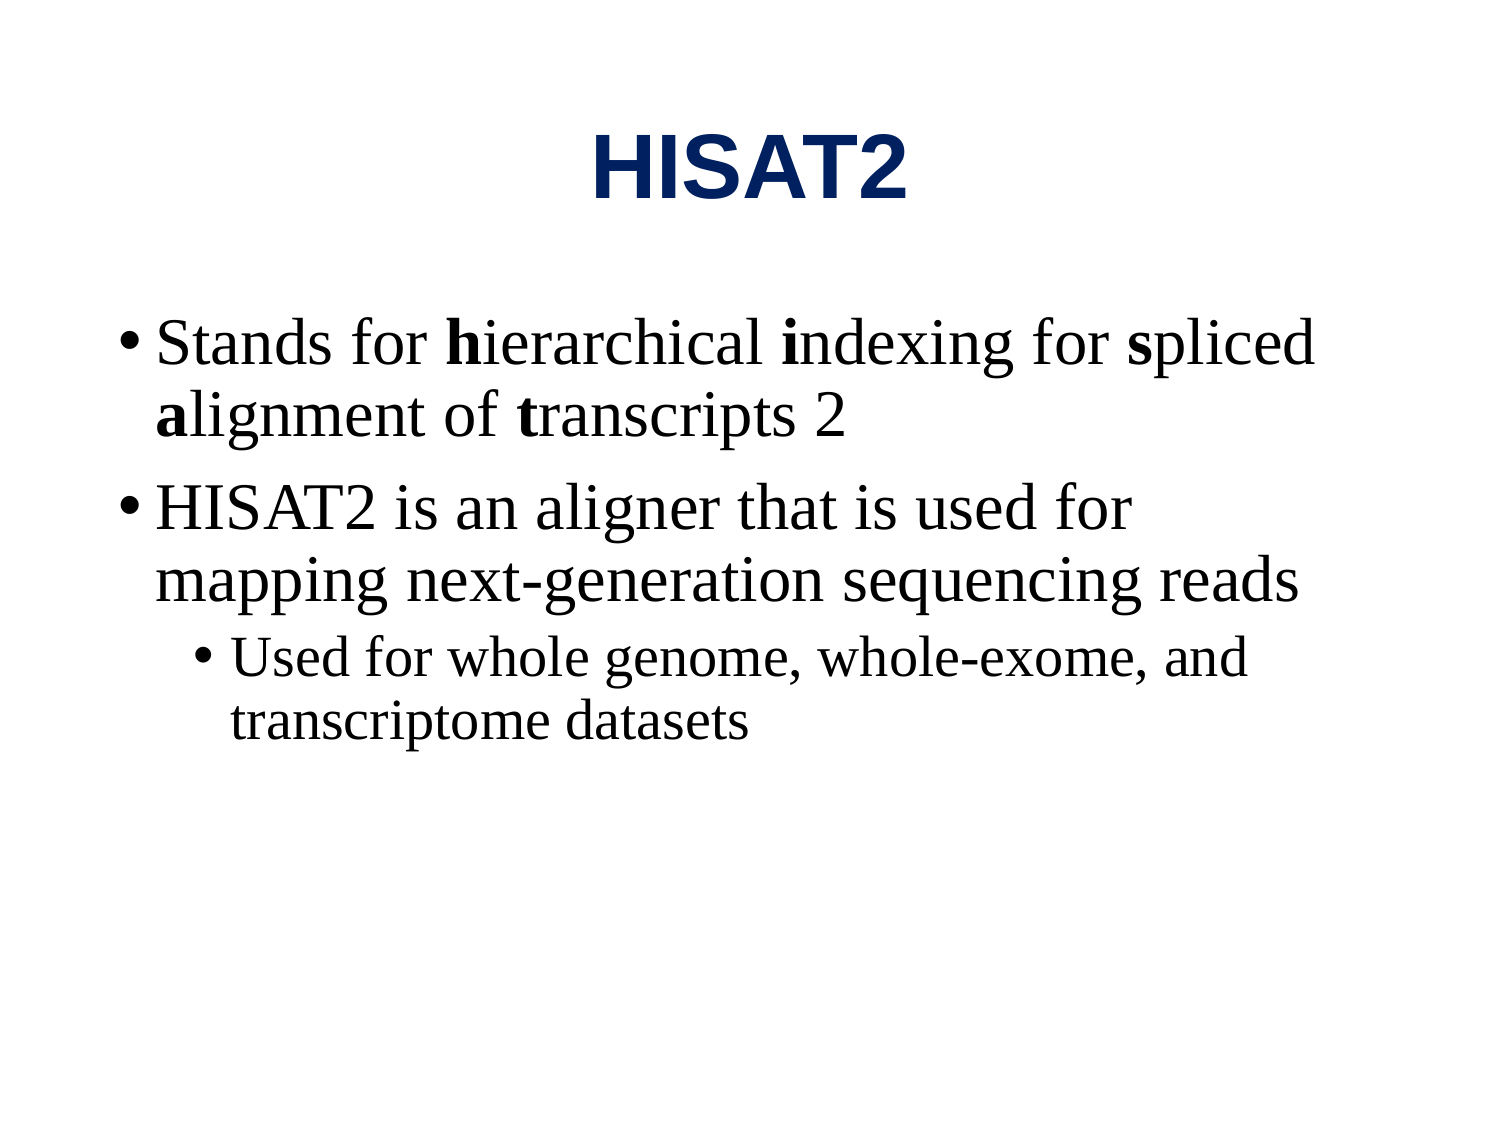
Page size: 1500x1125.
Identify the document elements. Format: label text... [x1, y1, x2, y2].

title HISAT2 [103, 59, 1397, 278]
list Stands for hierarchical indexing for spliced alignment of transcripts 2 HISAT2 is an aligner that is used for mapping next-generation sequencing reads Used for whole genome, whole-exome, and transcriptome datasets [103, 299, 1397, 1014]
